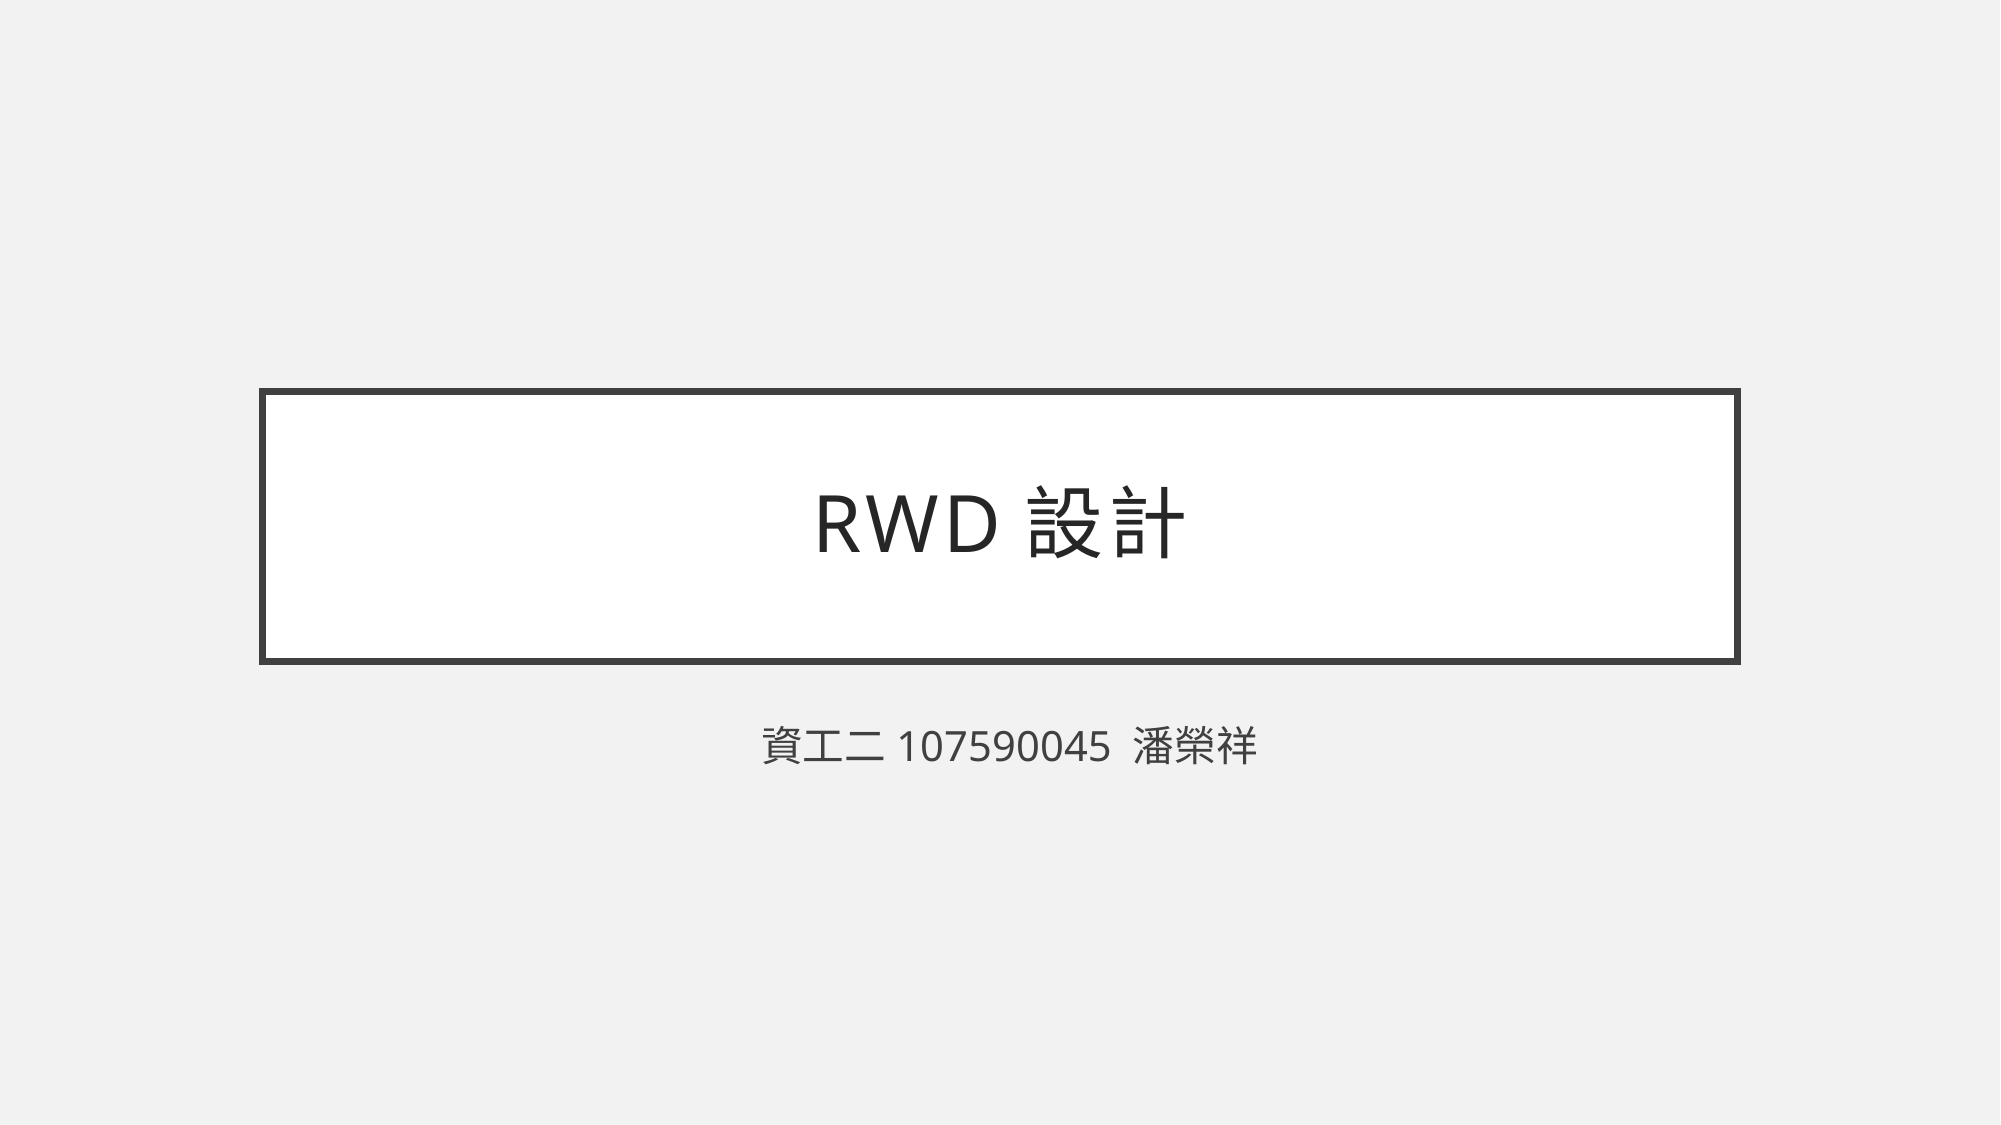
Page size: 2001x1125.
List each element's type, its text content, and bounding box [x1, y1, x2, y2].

subtitle 資工二107590045 潘榮祥 [442, 712, 1558, 916]
title RWD設計 [259, 388, 1741, 665]
